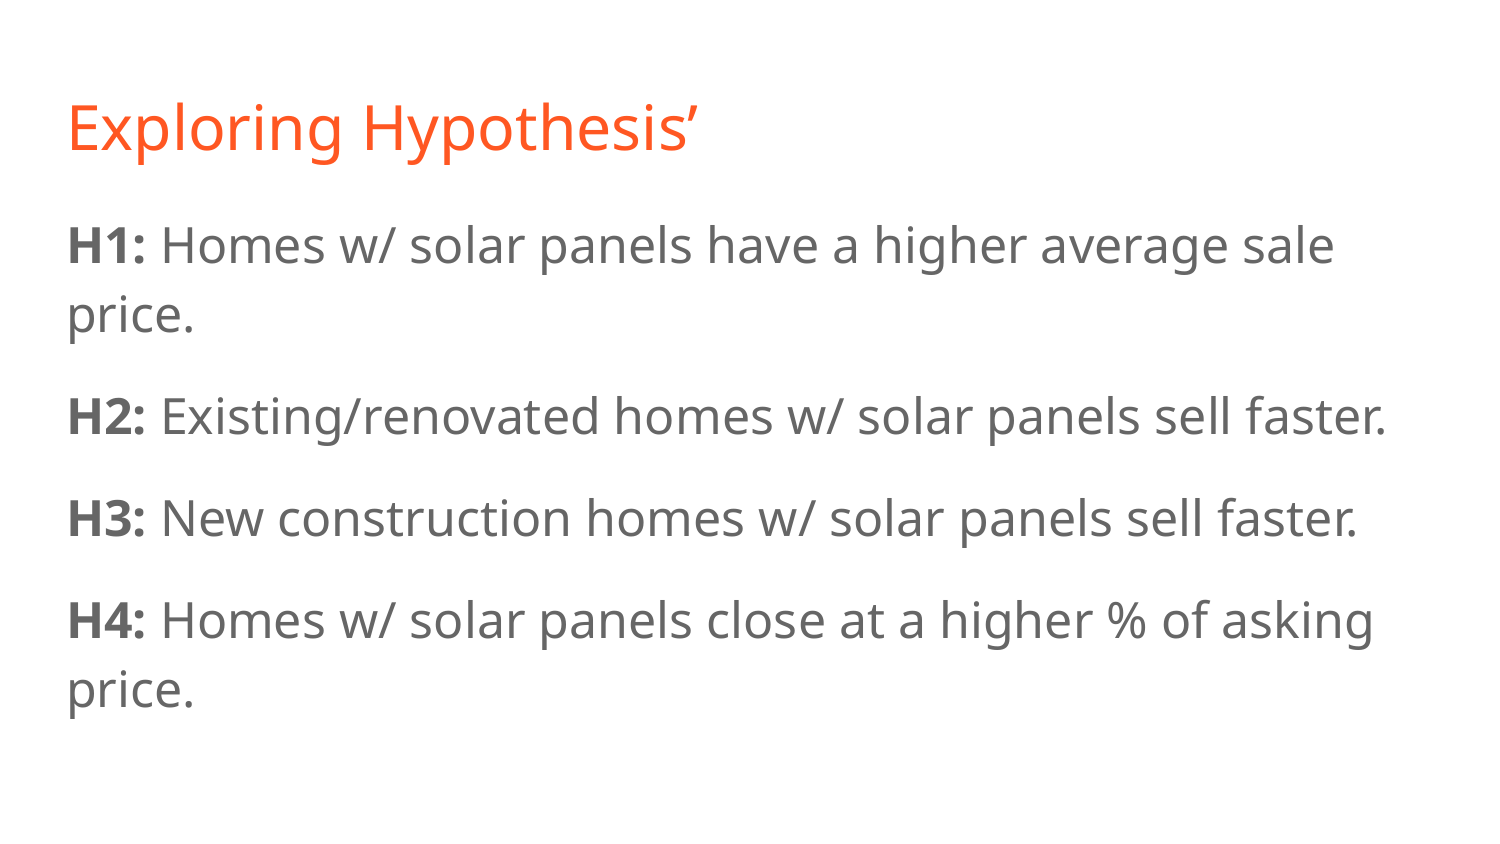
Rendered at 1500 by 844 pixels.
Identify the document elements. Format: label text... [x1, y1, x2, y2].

title Exploring Hypothesis’ [51, 72, 1449, 167]
list H1: Homes w/ solar panels have a higher average sale price. H2: Existing/renovated homes w/ solar panels sell faster. H3: New construction homes w/ solar panels sell faster. H4: Homes w/ solar panels close at a higher % of asking price. [51, 189, 1449, 750]
